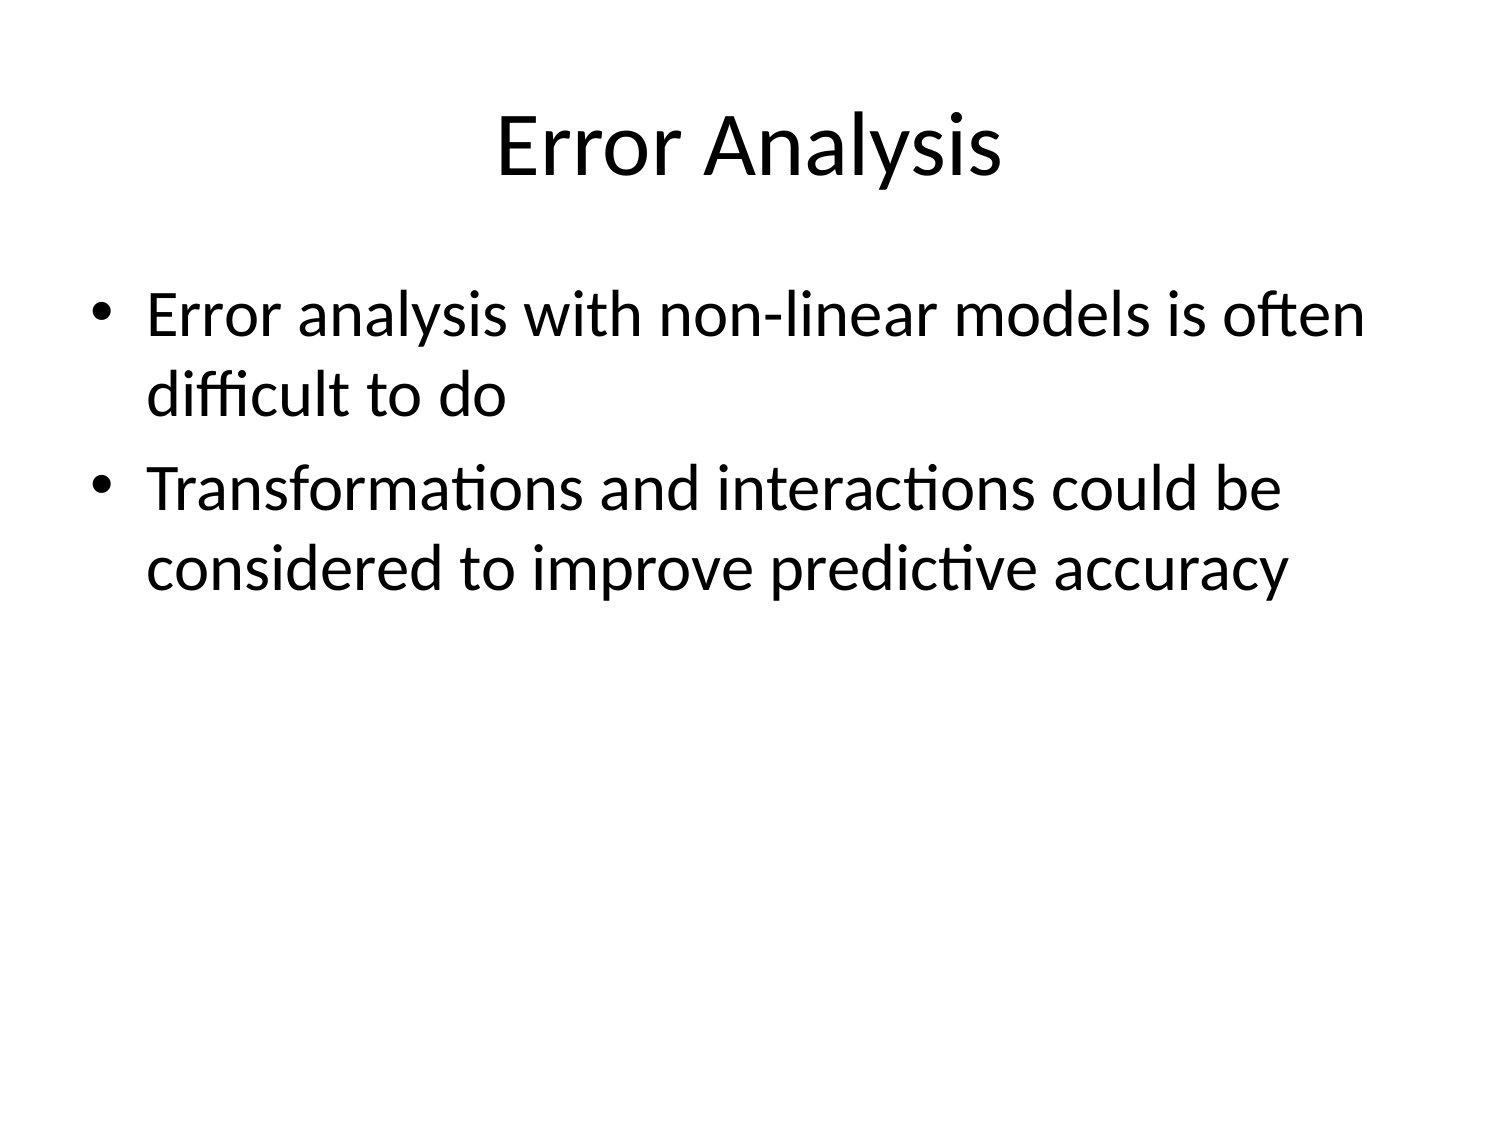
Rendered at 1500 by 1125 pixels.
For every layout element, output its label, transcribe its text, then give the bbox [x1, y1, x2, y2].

list Error analysis with non-linear models is often difficult to do Transformations and interactions could be considered to improve predictive accuracy [75, 262, 1425, 1005]
title Error Analysis [75, 45, 1425, 233]
